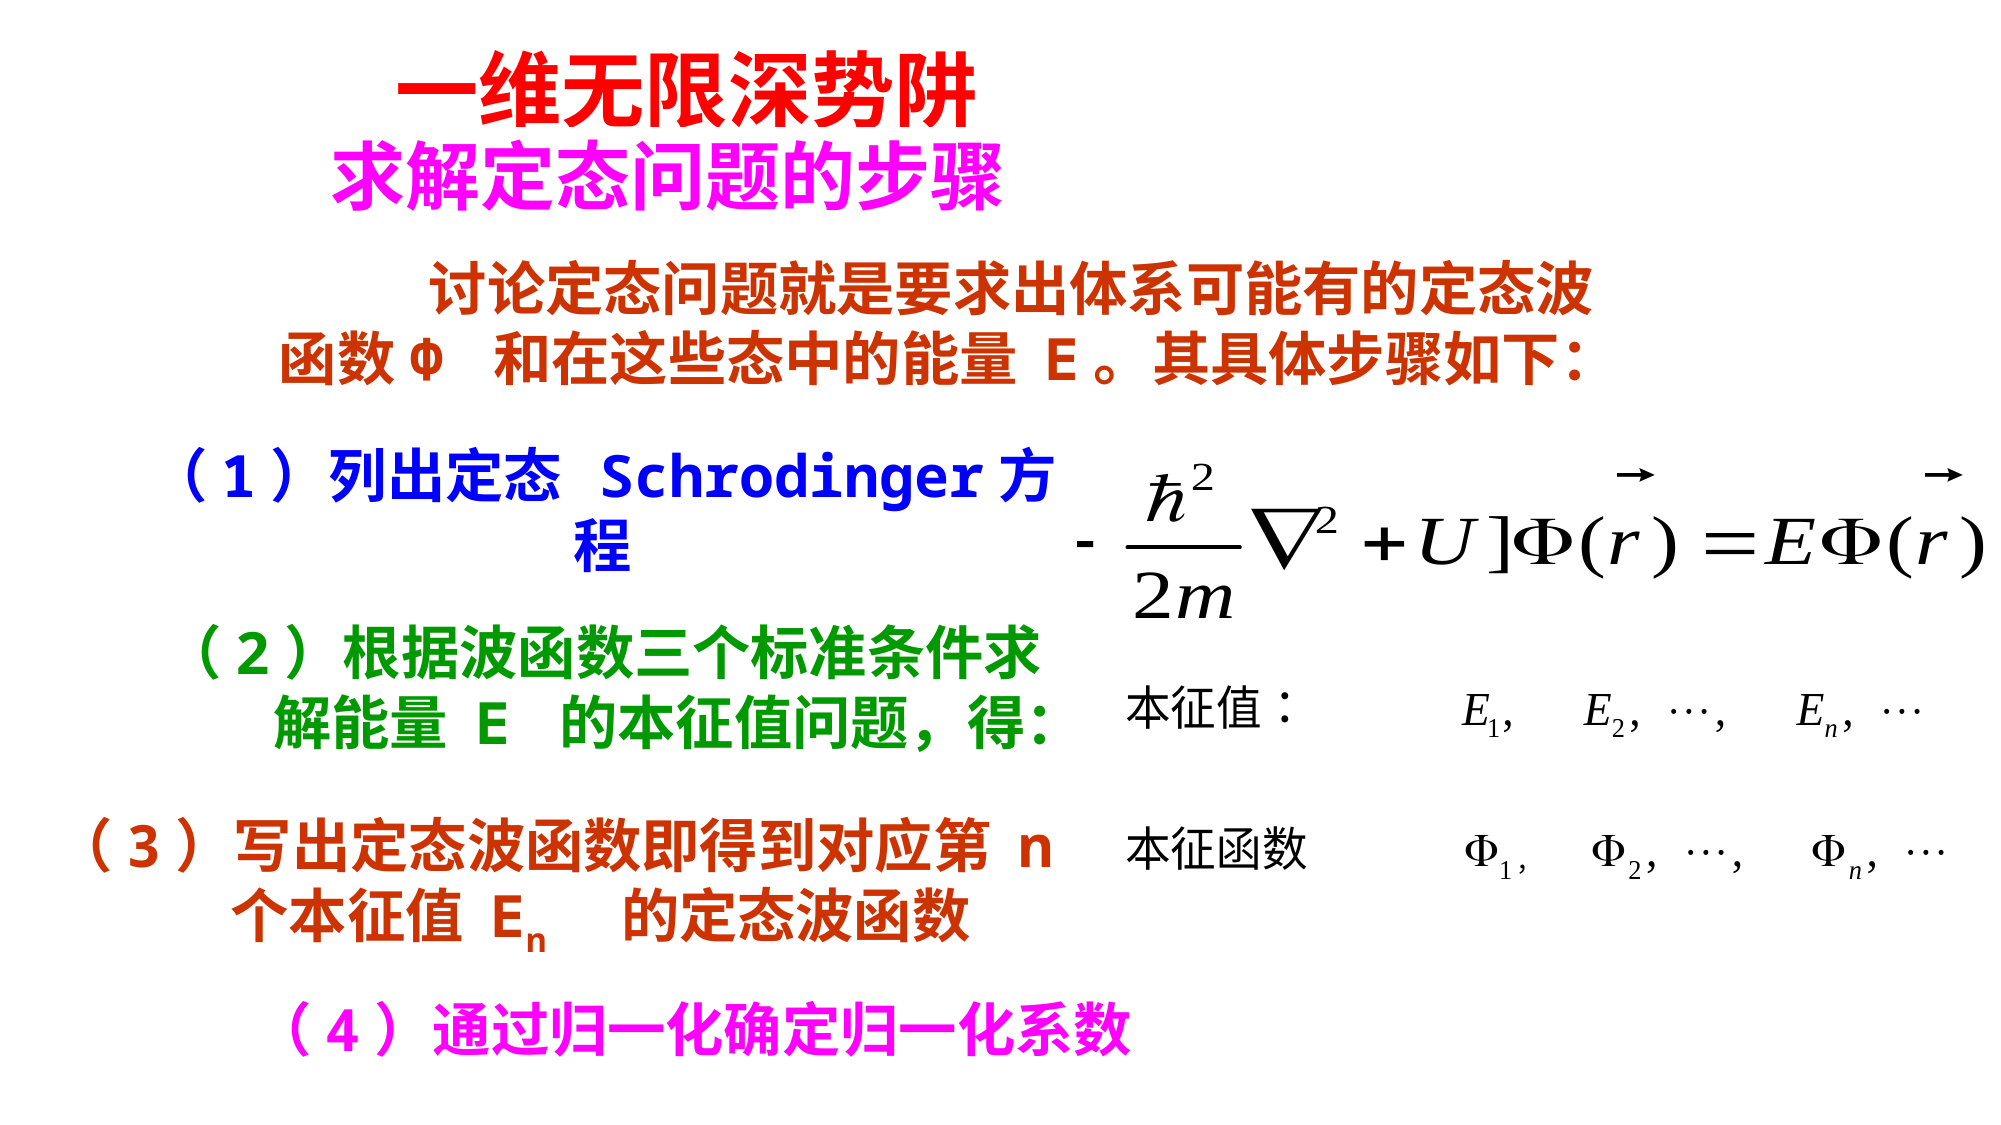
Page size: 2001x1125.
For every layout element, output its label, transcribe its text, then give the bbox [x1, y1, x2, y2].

text_box 讨论定态问题就是要求出体系可能有的定态波函数Φ 和在这些态中的能量 E。其具体步骤如下： [264, 244, 1649, 370]
text_box （2）根据波函数三个标准条件求解能量 E 的本征值问题，得： [148, 608, 1074, 764]
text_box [1119, 646, 1956, 923]
text_box 求解定态问题的步骤 [309, 127, 1202, 240]
text_box （3）写出定态波函数即得到对应第 n 个本征值 En 的定态波函数 [13, 801, 1095, 967]
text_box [1032, 443, 2000, 634]
text_box （4）通过归一化确定归一化系数 [238, 985, 1229, 1071]
text_box 一维无限深势阱 [341, 30, 1352, 146]
text_box （1）列出定态 Schrodinger方程 [129, 431, 1077, 587]
